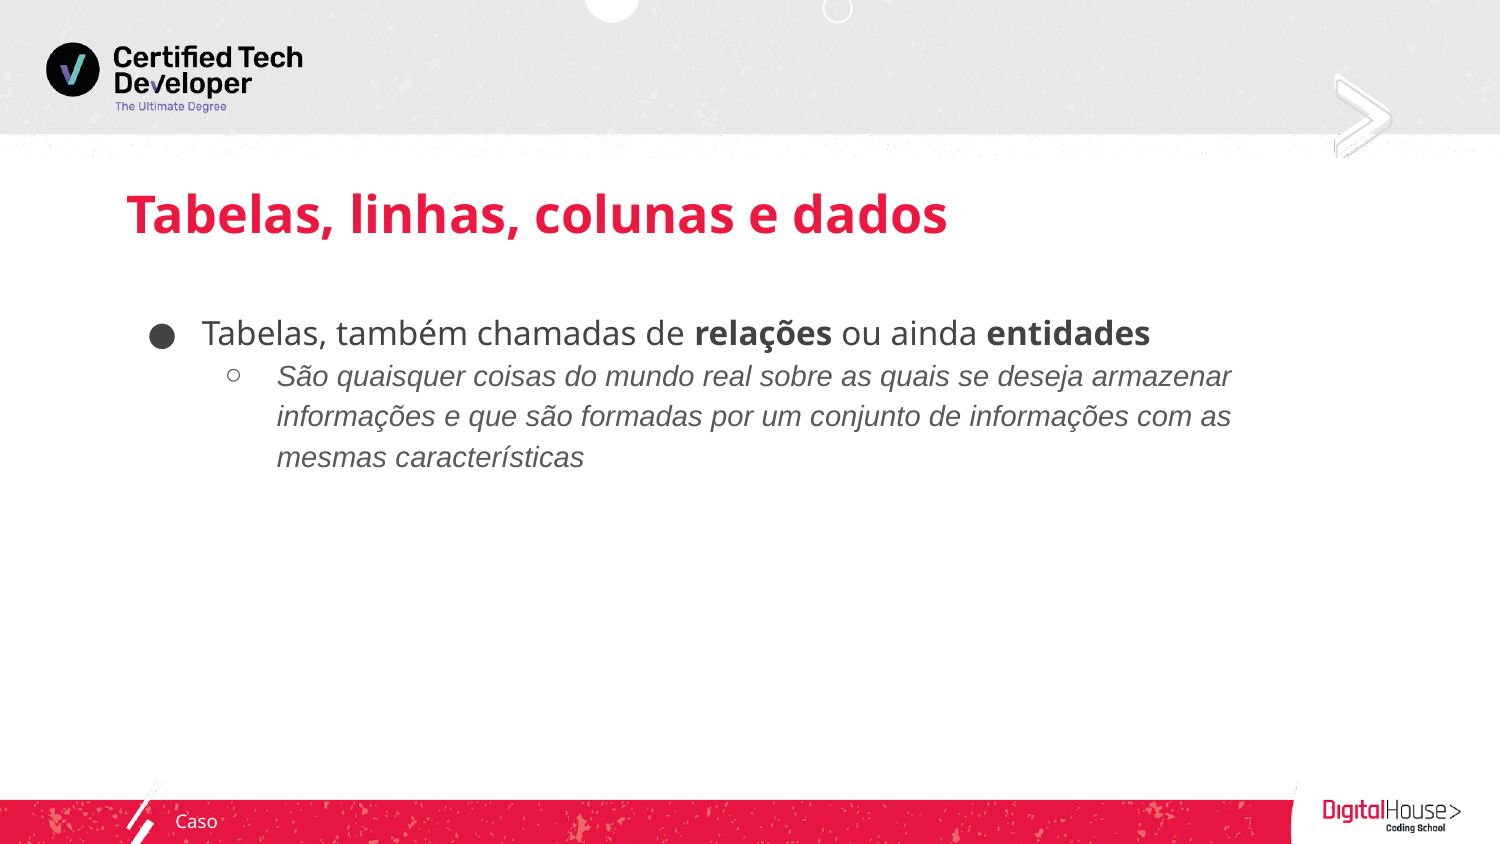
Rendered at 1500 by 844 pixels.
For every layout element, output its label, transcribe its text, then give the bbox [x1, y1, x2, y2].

picture [0, 780, 1500, 844]
picture [0, 0, 1500, 158]
subtitle Tabelas, também chamadas de relações ou ainda entidades São quaisquer coisas do mundo real sobre as quais se deseja armazenar informações e que são formadas por um conjunto de informações com as mesmas características [111, 291, 1351, 728]
title Tabelas, linhas, colunas e dados [111, 155, 1103, 270]
